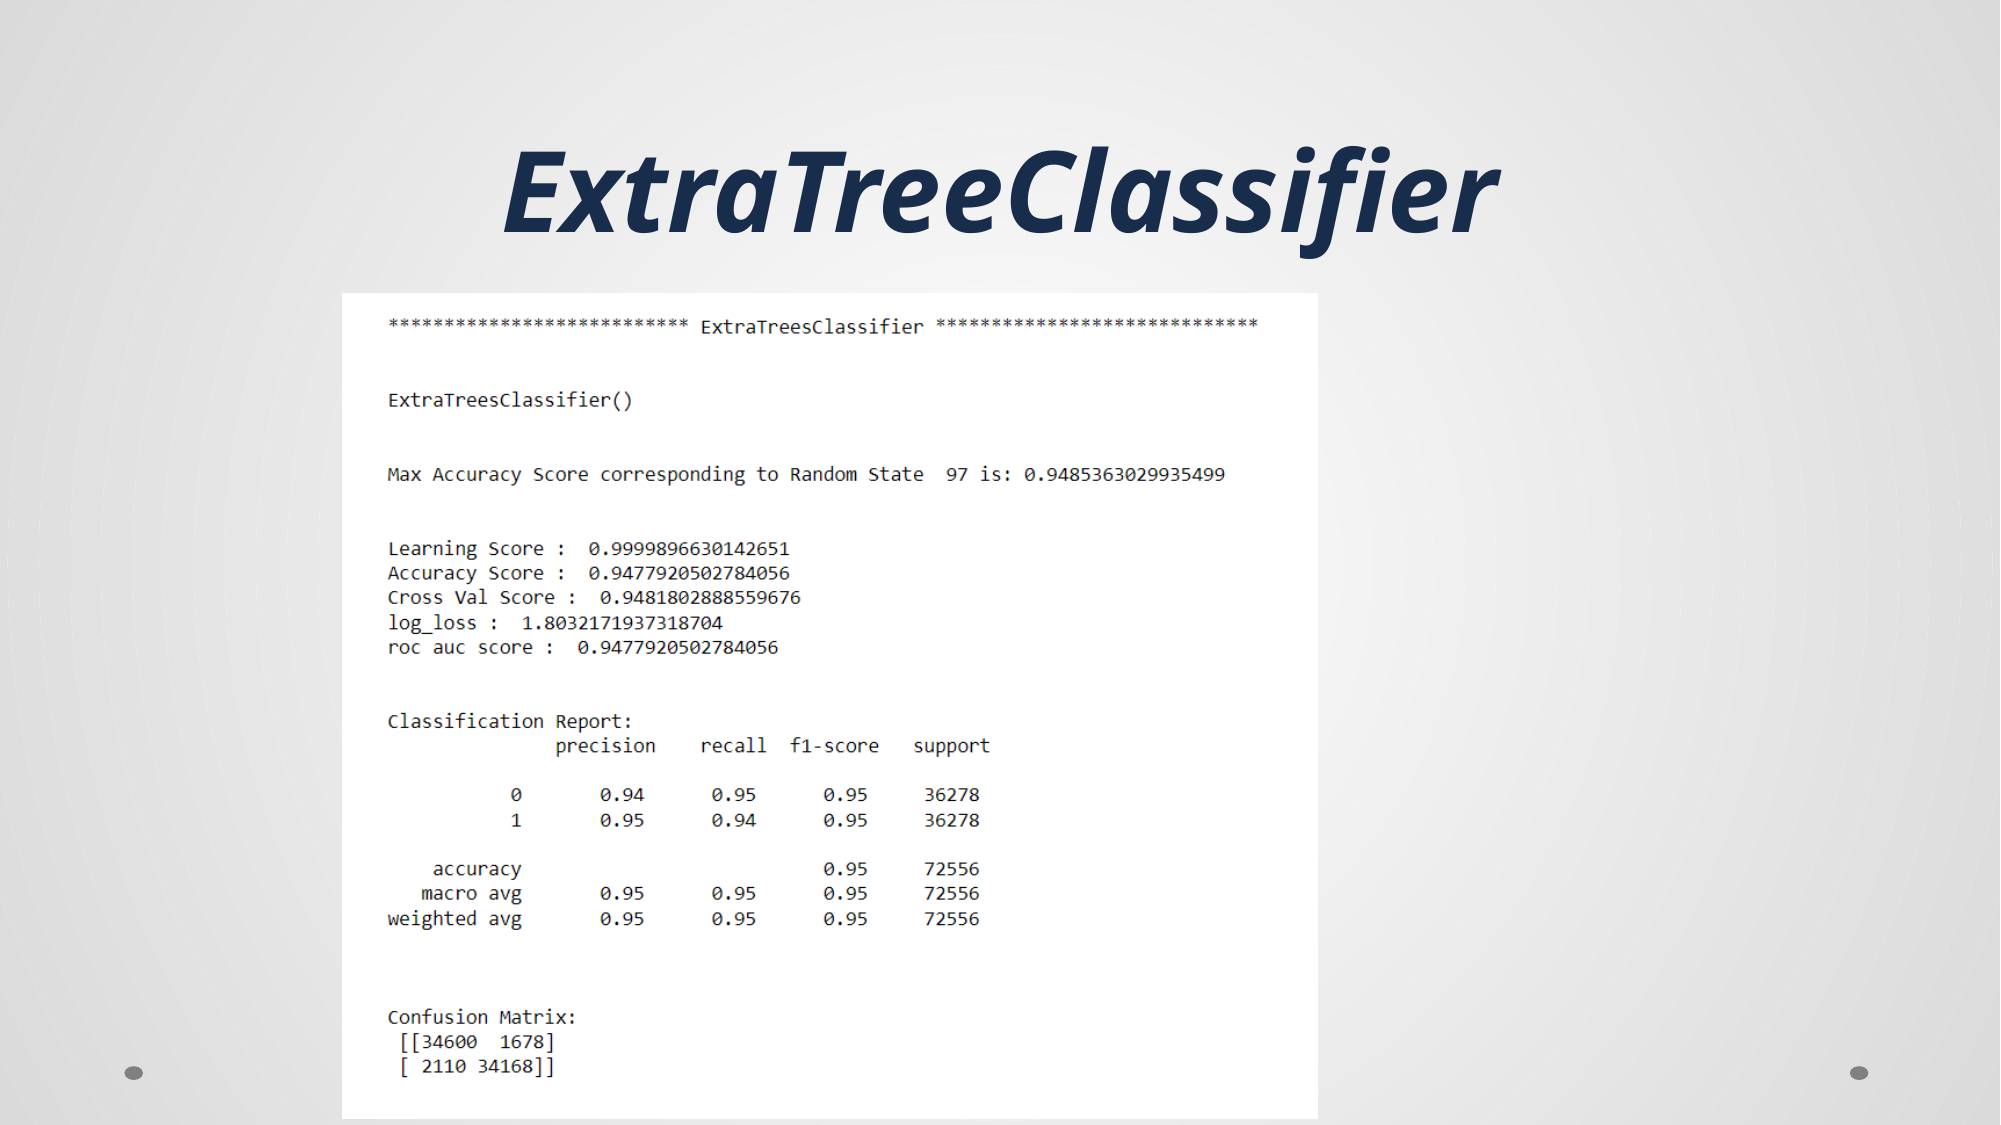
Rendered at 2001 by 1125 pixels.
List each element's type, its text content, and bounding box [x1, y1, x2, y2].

title ExtraTreeClassifier [99, 0, 1900, 263]
picture [342, 293, 1319, 1120]
